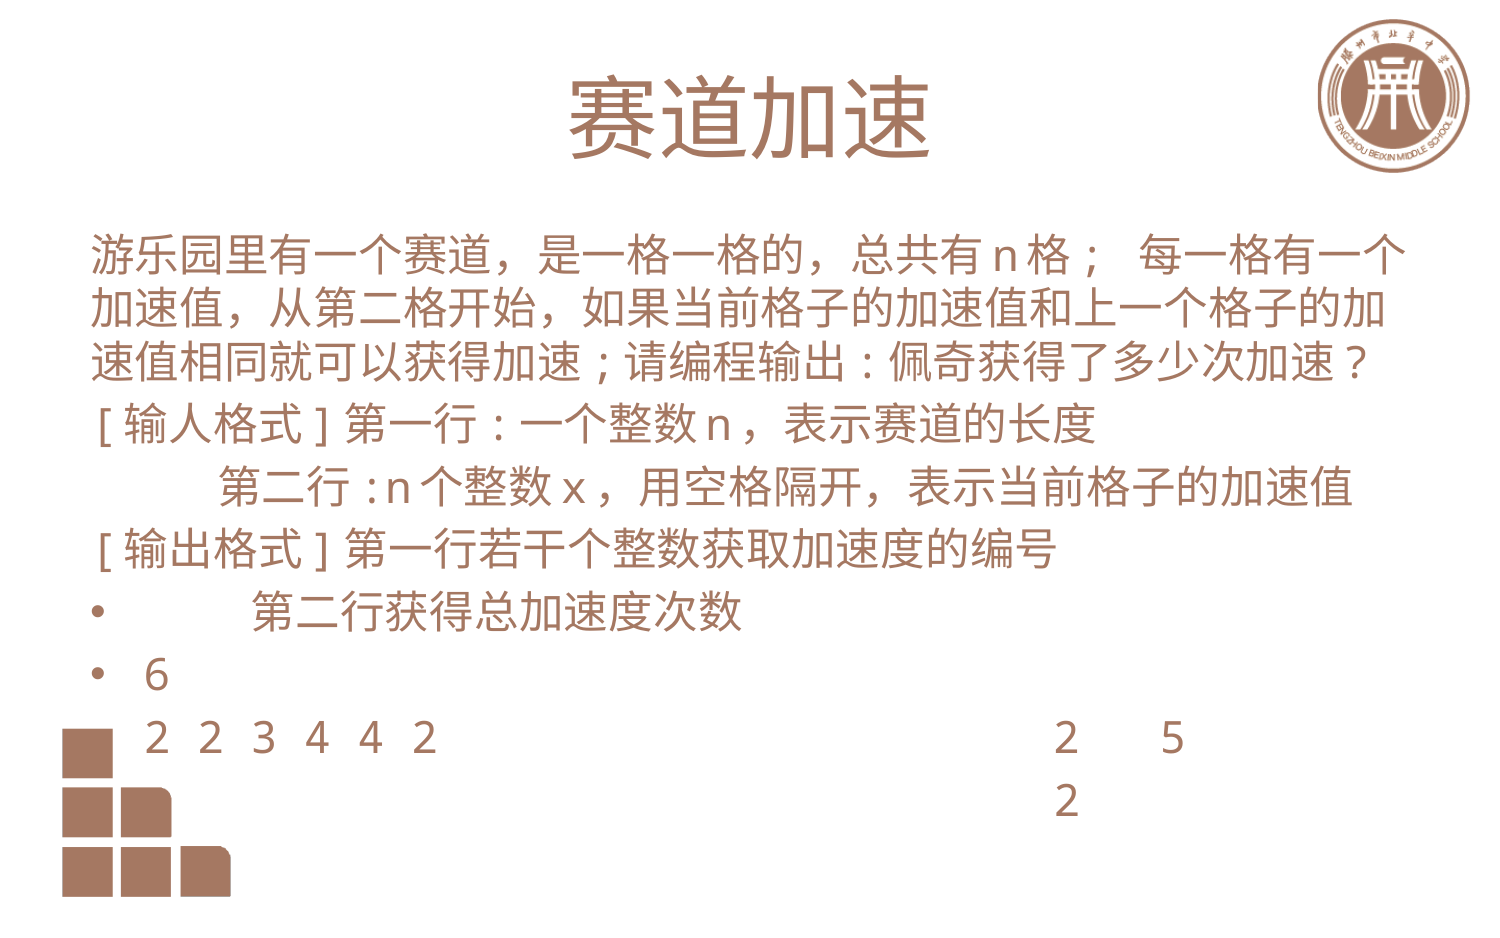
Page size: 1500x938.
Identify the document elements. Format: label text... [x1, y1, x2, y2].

picture [41, 716, 263, 916]
list 游乐园里有一个赛道，是一格一格的，总共有n格; 每一格有一个加速值，从第二格开始，如果当前格子的加速值和上一个格子的加速值相同就可以获得加速;请编程输出:佩奇获得了多少次加速? [输人格式]第一行:一个整数n，表示赛道的长度 第二行:n个整数x，用空格隔开，表示当前格子的加速值 [输出格式]第一行若干个整数获取加速度的编号 第二行获得总加速度次数 6 2 2 3 4 4 2 2 5 2 [75, 218, 1425, 847]
picture [1317, 19, 1498, 173]
title 赛道加速 [75, 37, 1425, 194]
